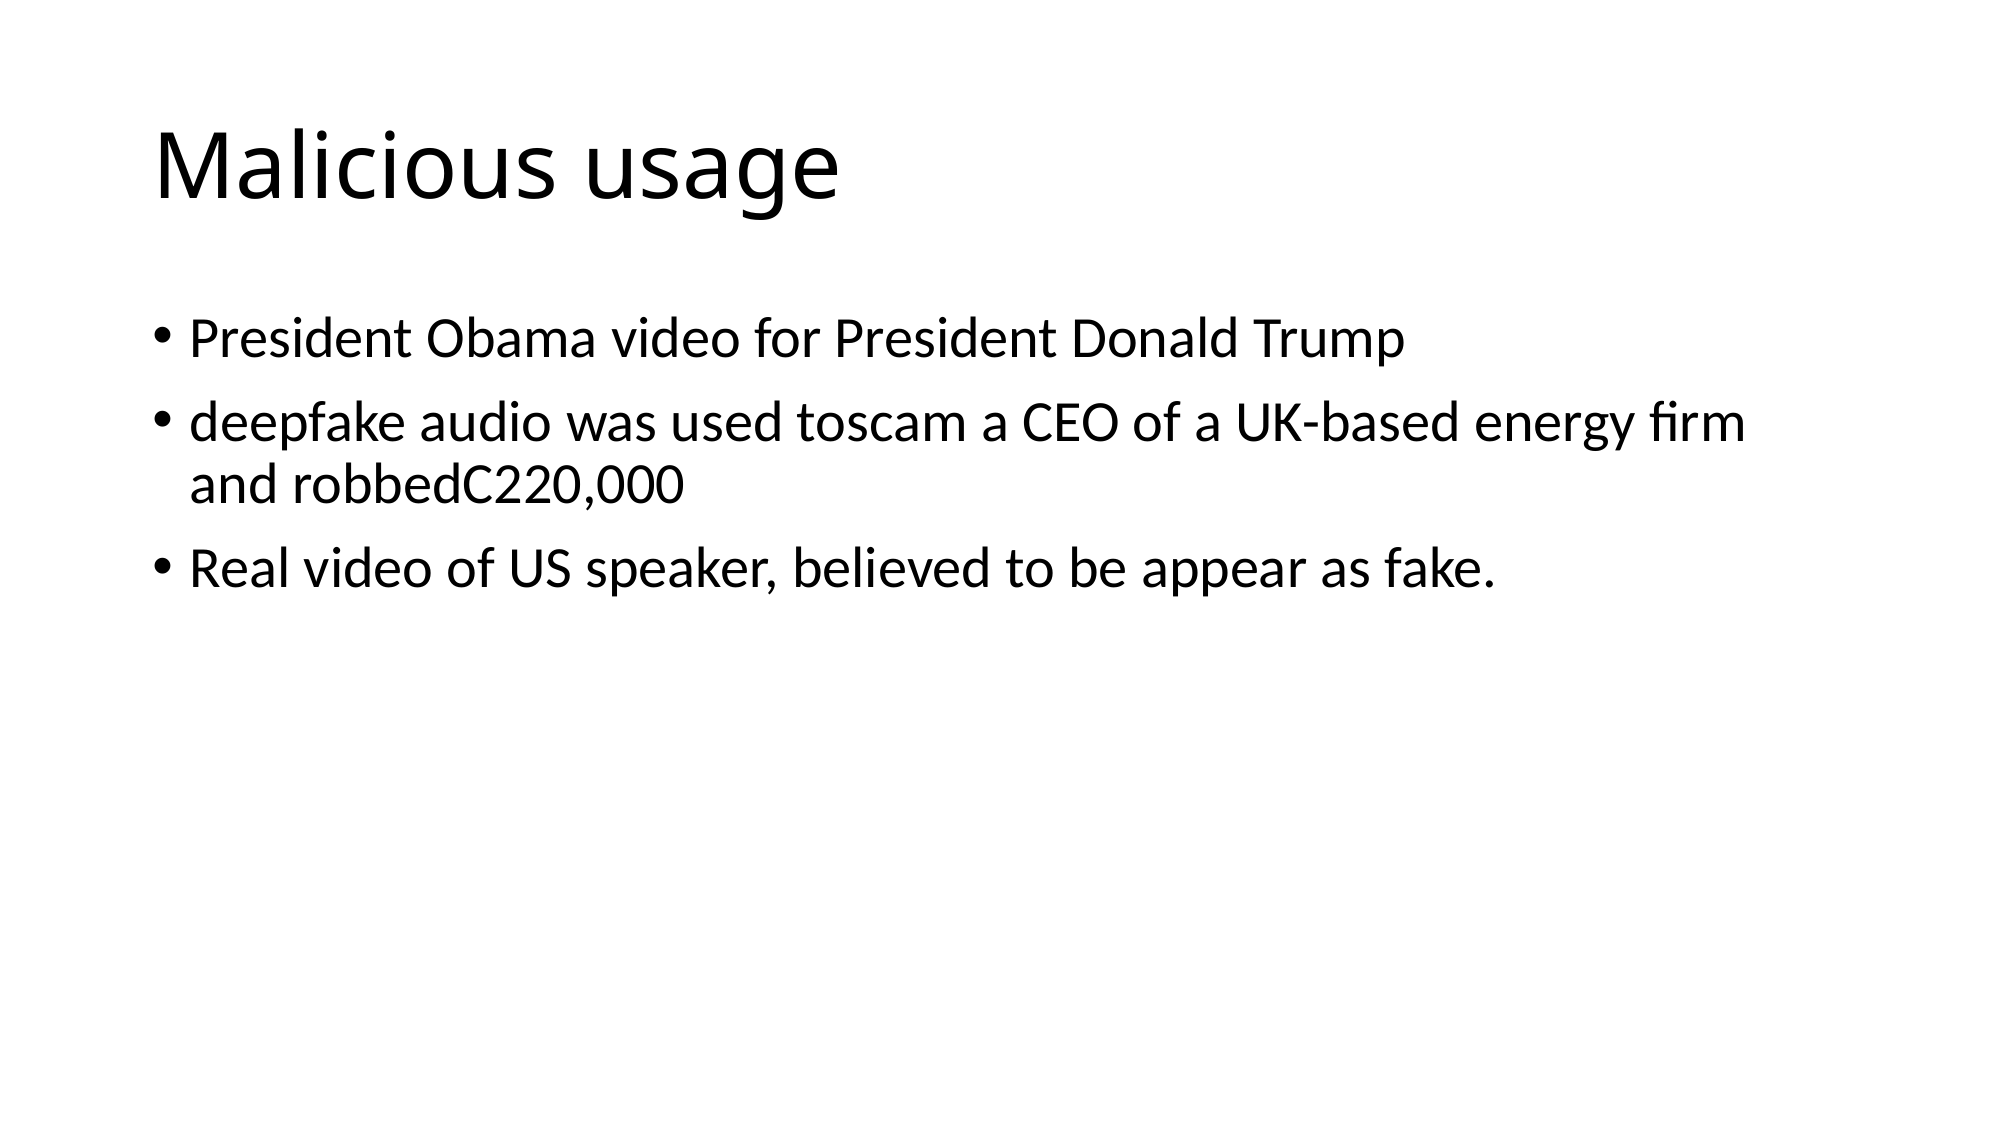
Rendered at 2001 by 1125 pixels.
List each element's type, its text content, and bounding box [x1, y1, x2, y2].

list President Obama video for President Donald Trump deepfake audio was used toscam a CEO of a UK-based energy firm and robbedC220,000 Real video of US speaker, believed to be appear as fake. [137, 299, 1863, 1014]
title Malicious usage [137, 59, 1863, 278]
